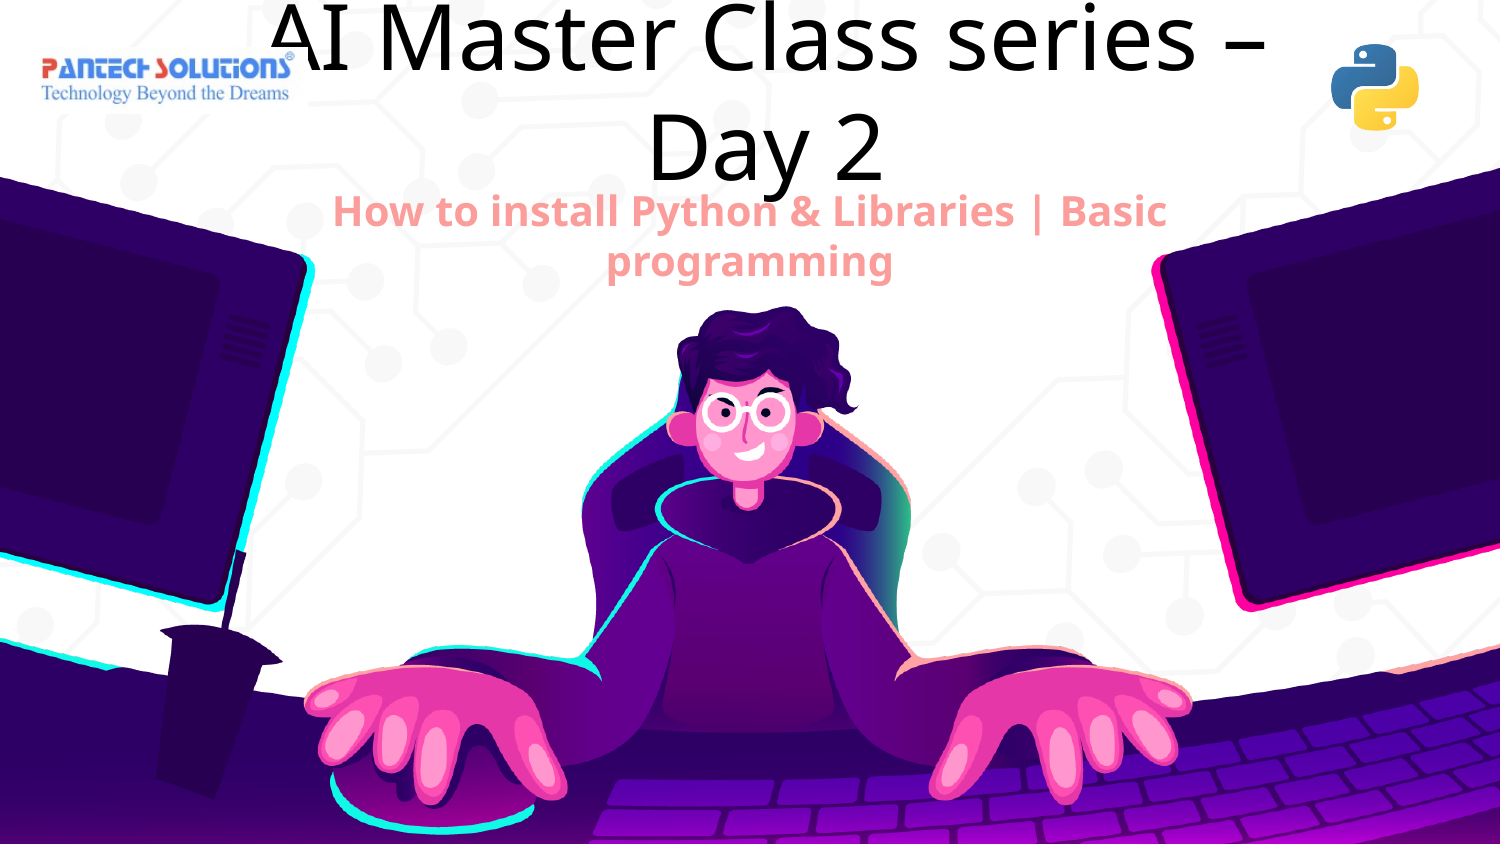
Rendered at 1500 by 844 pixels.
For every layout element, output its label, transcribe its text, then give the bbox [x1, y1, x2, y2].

picture [22, 47, 308, 114]
title AI Master Class series – Day 2 [177, 68, 1326, 129]
picture [0, 43, 1500, 844]
